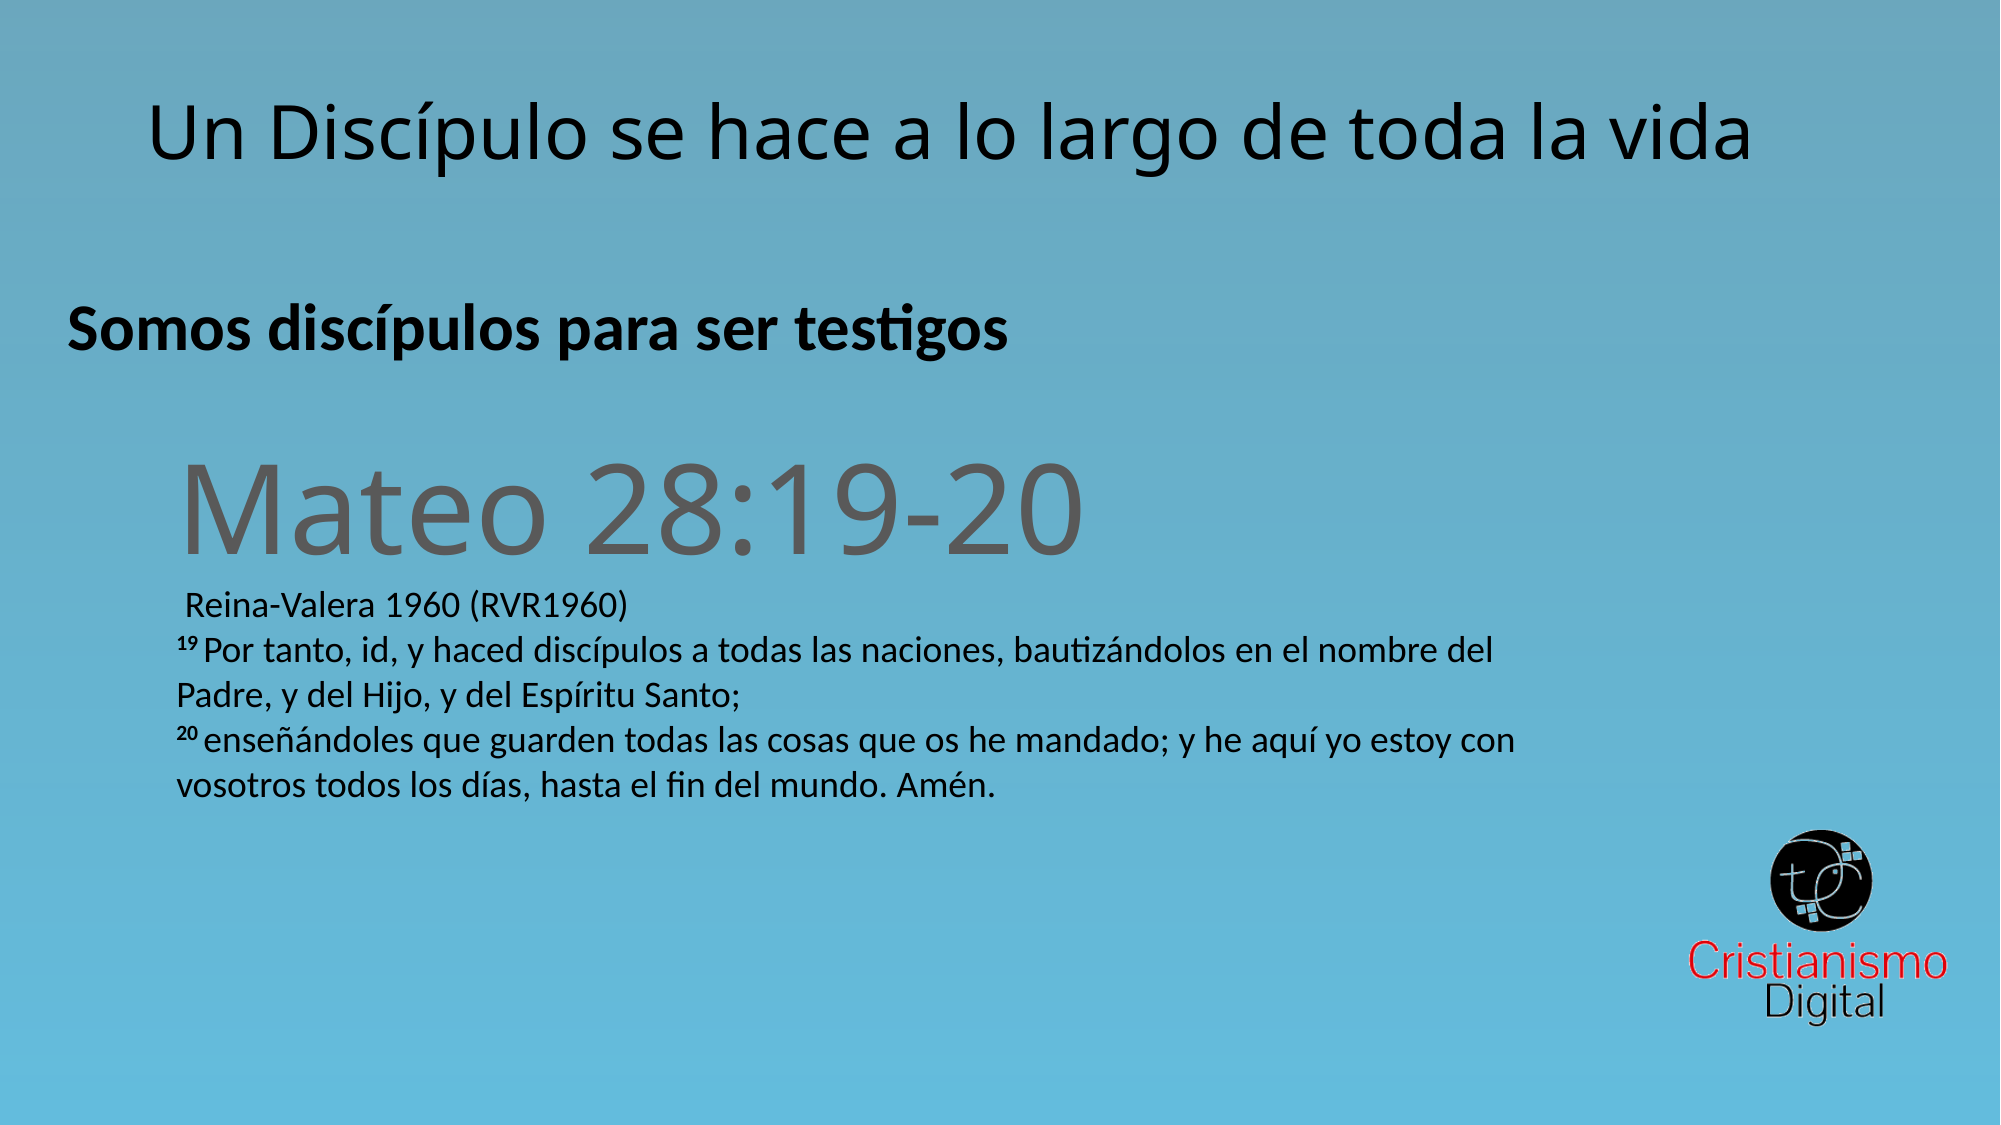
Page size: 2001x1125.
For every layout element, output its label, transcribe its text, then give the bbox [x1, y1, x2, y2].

text_box Mateo 28:19-20 Reina-Valera 1960 (RVR1960) 19 Por tanto, id, y haced discípulos a todas las naciones, bautizándolos en el nombre del Padre, y del Hijo, y del Espíritu Santo; 20 enseñándoles que guarden todas las cosas que os he mandado; y he aquí yo estoy con vosotros todos los días, hasta el fin del mundo. Amén. [161, 422, 1557, 812]
picture [1679, 801, 1953, 1071]
text_box [0, 0, 2000, 1125]
text_box Un Discípulo se hace a lo largo de toda la vida [66, 77, 1771, 182]
text_box Somos discípulos para ser testigos [52, 276, 1817, 372]
